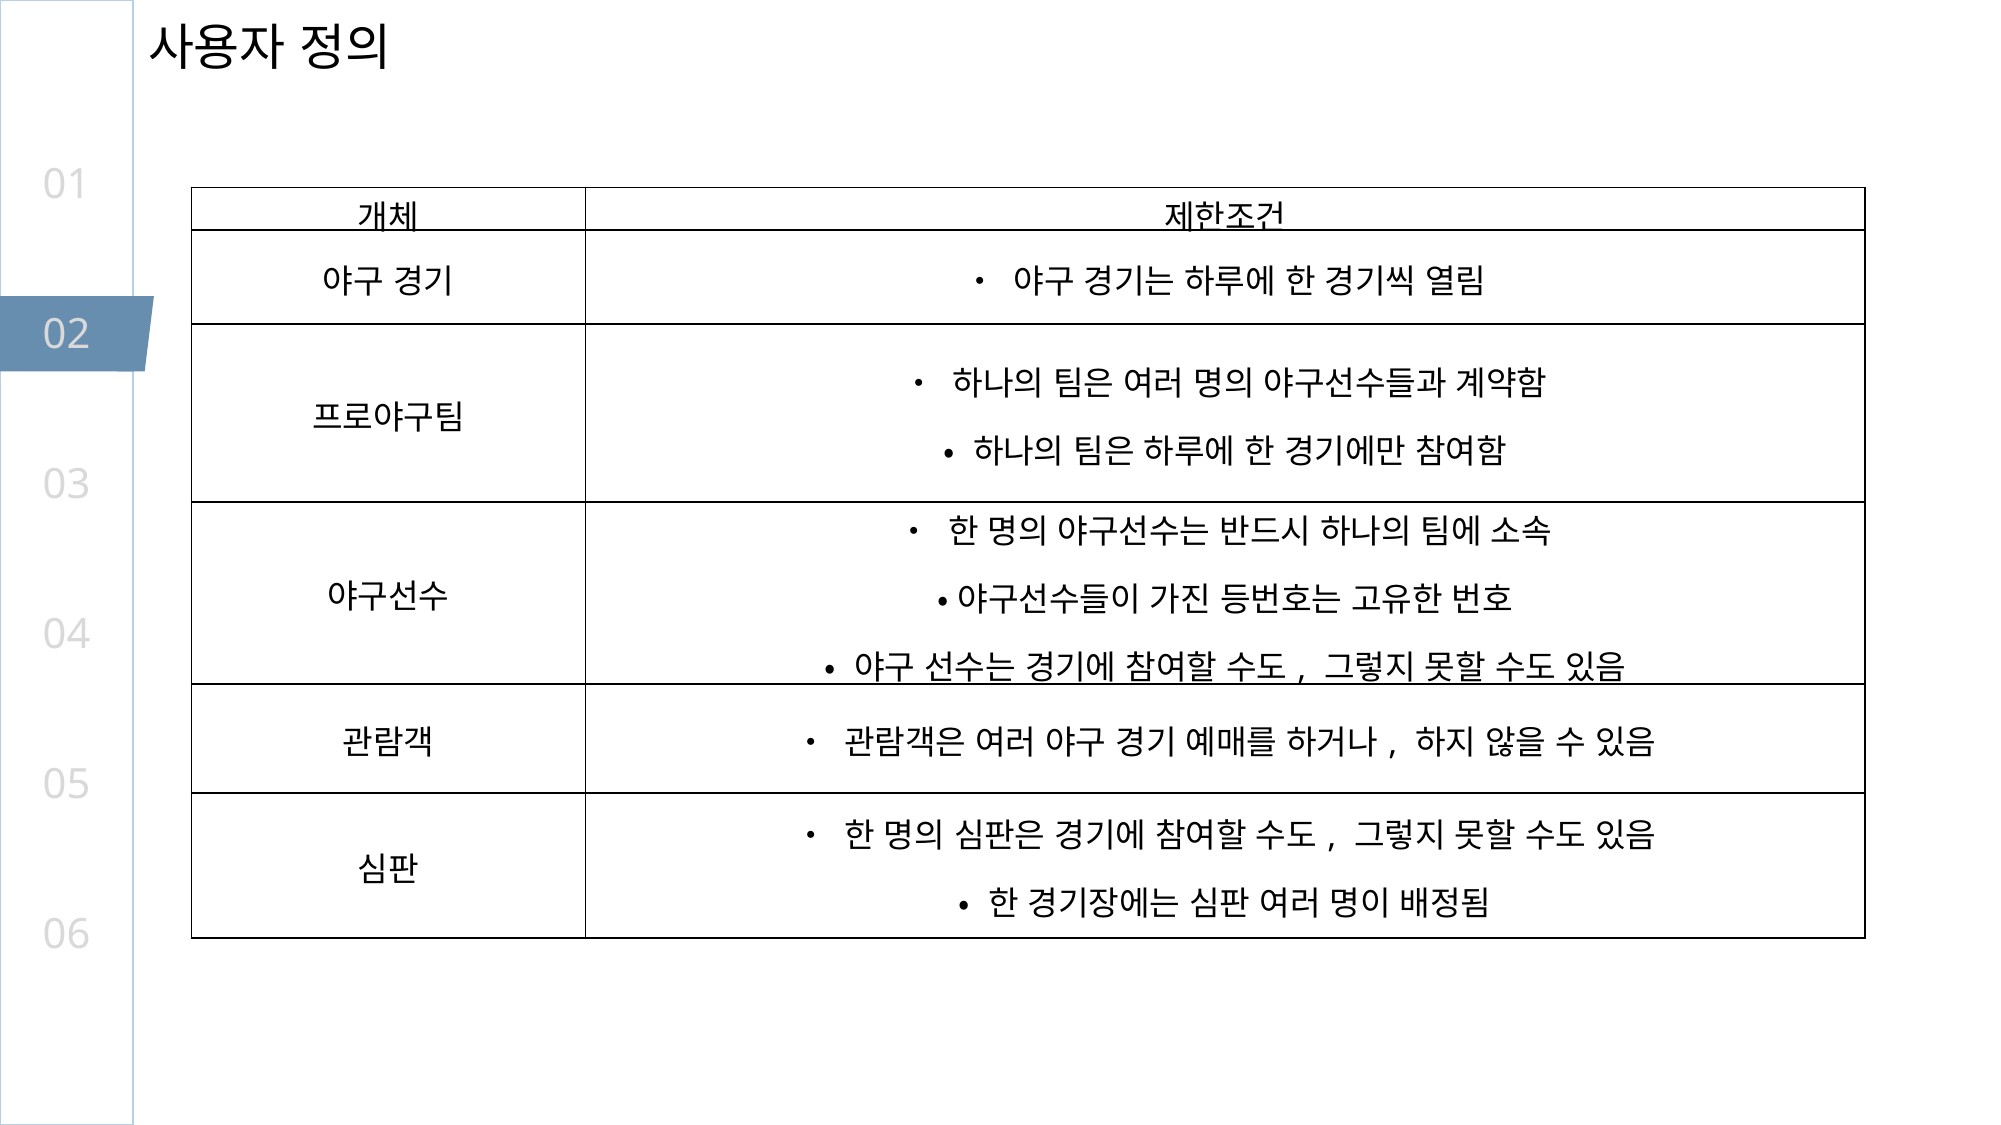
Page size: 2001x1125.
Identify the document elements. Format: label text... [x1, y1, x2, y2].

text_box [134, 295, 156, 373]
table_cell • 하나의 팀은 여러 명의 야구선수들과 계약함 • 하나의 팀은 하루에 한 경기에만 참여함 [586, 325, 1864, 501]
table_cell 관람객 [192, 685, 585, 792]
table_cell 야구 경기 [192, 231, 585, 323]
table_cell • 한 명의 심판은 경기에 참여할 수도, 그렇지 못할 수도 있음 • 한 경기장에는 심판 여러 명이 배정됨 [586, 794, 1864, 937]
table_cell 프로야구팀 [192, 325, 585, 501]
text_box 01 02 03 04 05 06 [0, 0, 134, 1115]
text_box [0, 1115, 134, 1125]
table_cell • 야구 경기는 하루에 한 경기씩 열림 [586, 231, 1864, 323]
table_cell 야구선수 [192, 503, 585, 683]
table_header 개체 [192, 188, 585, 229]
table_cell • 관람객은 여러 야구 경기 예매를 하거나, 하지 않을 수 있음 [586, 685, 1864, 792]
table_header 제한조건 [586, 188, 1864, 229]
text_box 사용자 정의 [134, 8, 799, 83]
table_cell • 한 명의 야구선수는 반드시 하나의 팀에 소속 •야구선수들이 가진 등번호는 고유한 번호 • 야구 선수는 경기에 참여할 수도, 그렇지 못할 수도 있음 [586, 503, 1864, 683]
table_cell 심판 [192, 794, 585, 937]
